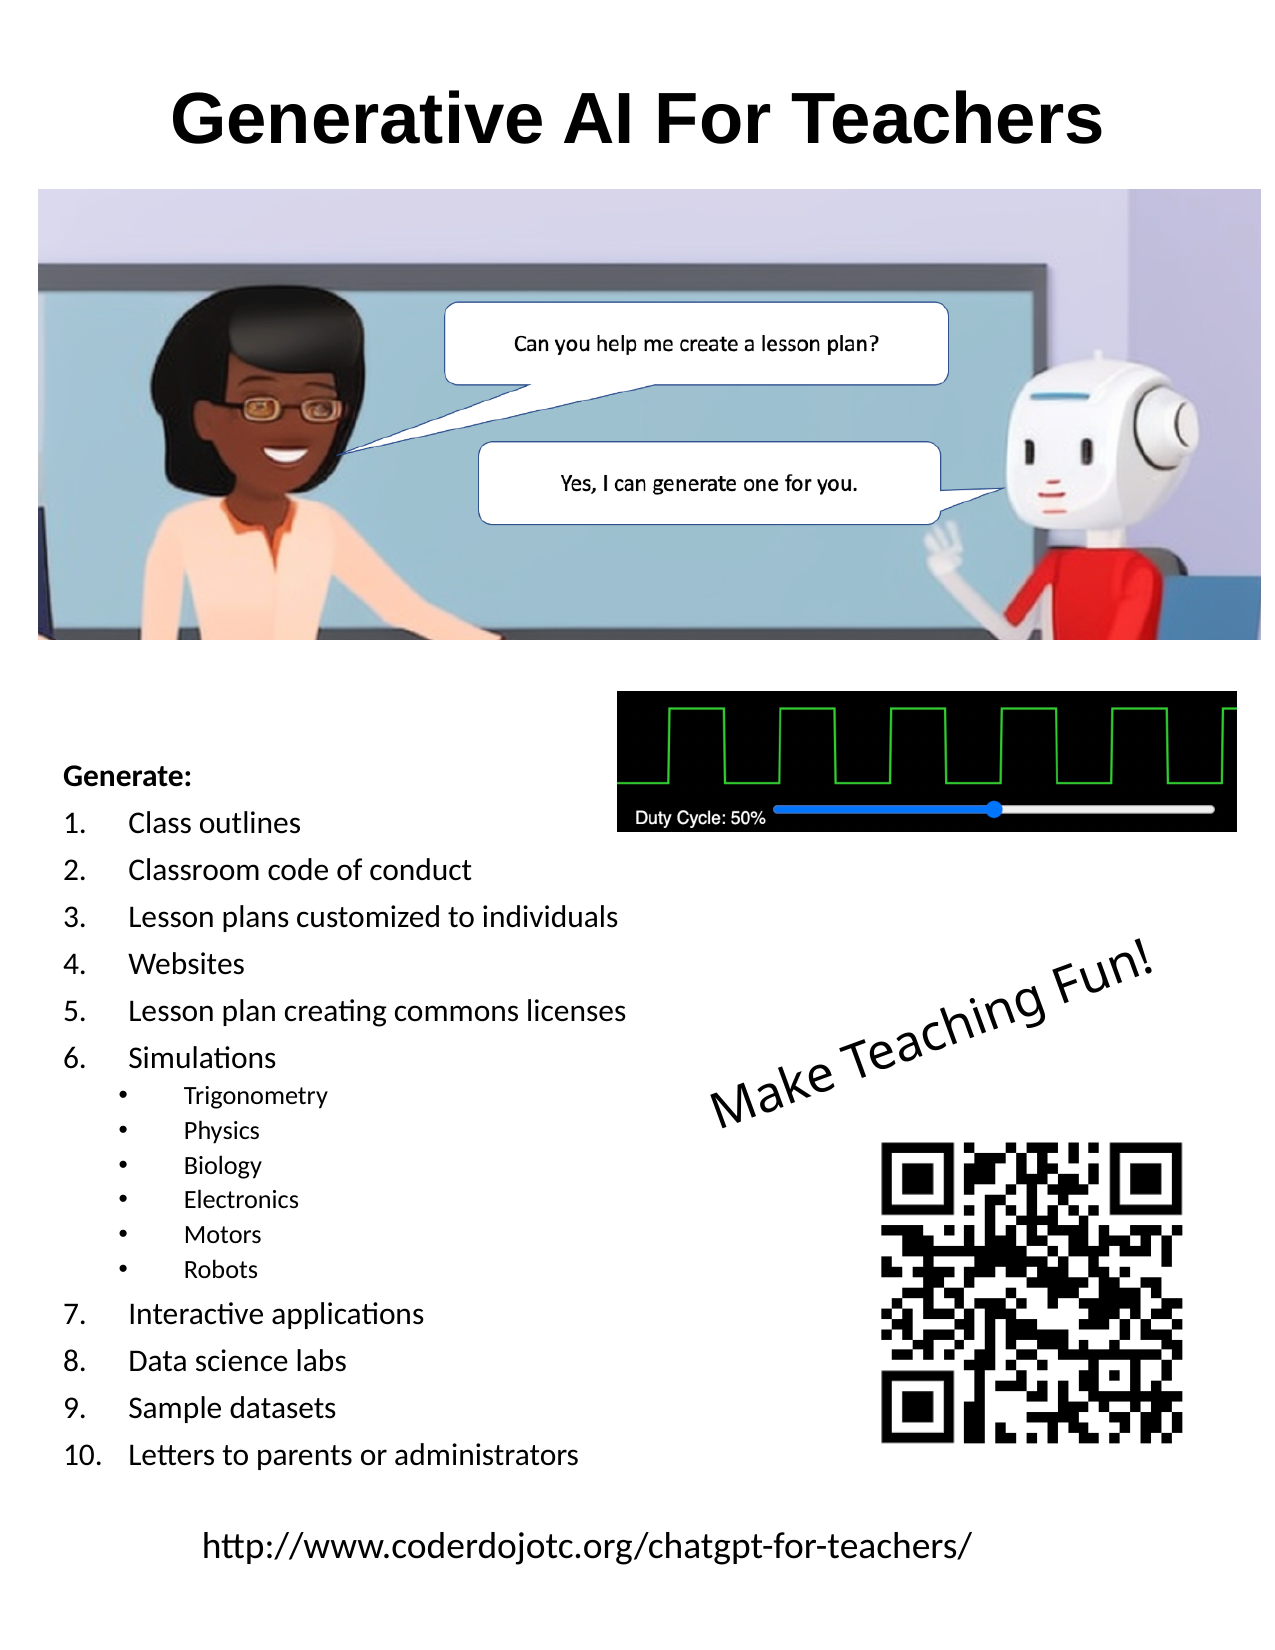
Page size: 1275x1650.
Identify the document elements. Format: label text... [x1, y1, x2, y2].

picture [38, 189, 1261, 640]
picture [873, 1130, 1197, 1458]
text_box http://www.coderdojotc.org/chatgpt-for-teachers/ [187, 1514, 988, 1574]
title Generative AI For Teachers [38, 27, 1237, 167]
subtitle Generate: Class outlines Classroom code of conduct Lesson plans customized to individuals Websites Lesson plan creating commons licenses Simulations Trigonometry Physics Biology Electronics Motors Robots Interactive applications Data science labs Sample datasets Letters to parents or administrators [48, 752, 1062, 1484]
picture [617, 691, 1237, 832]
text_box Make Teaching Fun! [685, 910, 1177, 1152]
